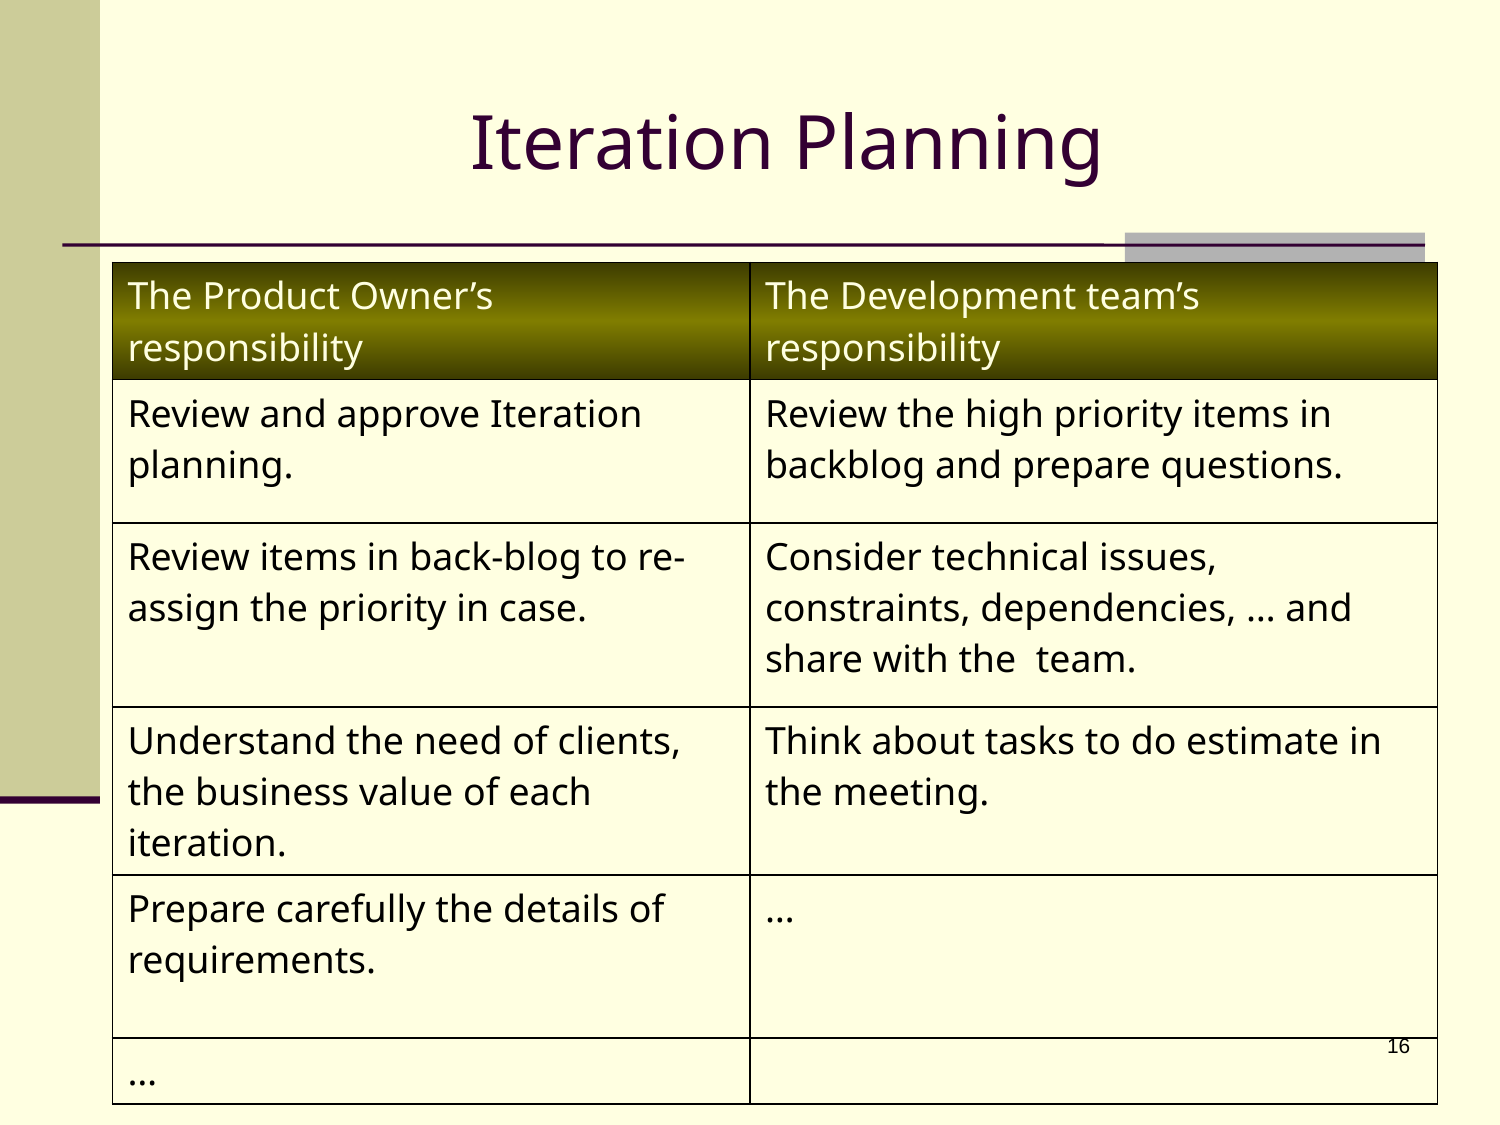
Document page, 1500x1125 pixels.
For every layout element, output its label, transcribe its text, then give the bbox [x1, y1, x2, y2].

table_cell Think about tasks to do estimate in the meeting. [751, 708, 1437, 874]
table_cell Review and approve Iteration planning. [113, 380, 749, 522]
table_cell [751, 1039, 1437, 1103]
table_cell Review the high priority items in backblog and prepare questions. [751, 380, 1437, 522]
table_cell Prepare carefully the details of requirements. [113, 876, 749, 1037]
table_cell Review items in back-blog to re-assign the priority in case. [113, 524, 749, 706]
table_header The Product Owner’s responsibility [113, 263, 749, 379]
table_cell … [113, 1039, 749, 1103]
table_cell Understand the need of clients, the business value of each iteration. [113, 708, 749, 874]
table_cell … [751, 876, 1437, 1037]
title Iteration Planning [150, 45, 1425, 234]
table_cell Consider technical issues, constraints, dependencies, … and share with the team. [751, 524, 1437, 706]
table_header The Development team’s responsibility [751, 263, 1437, 379]
